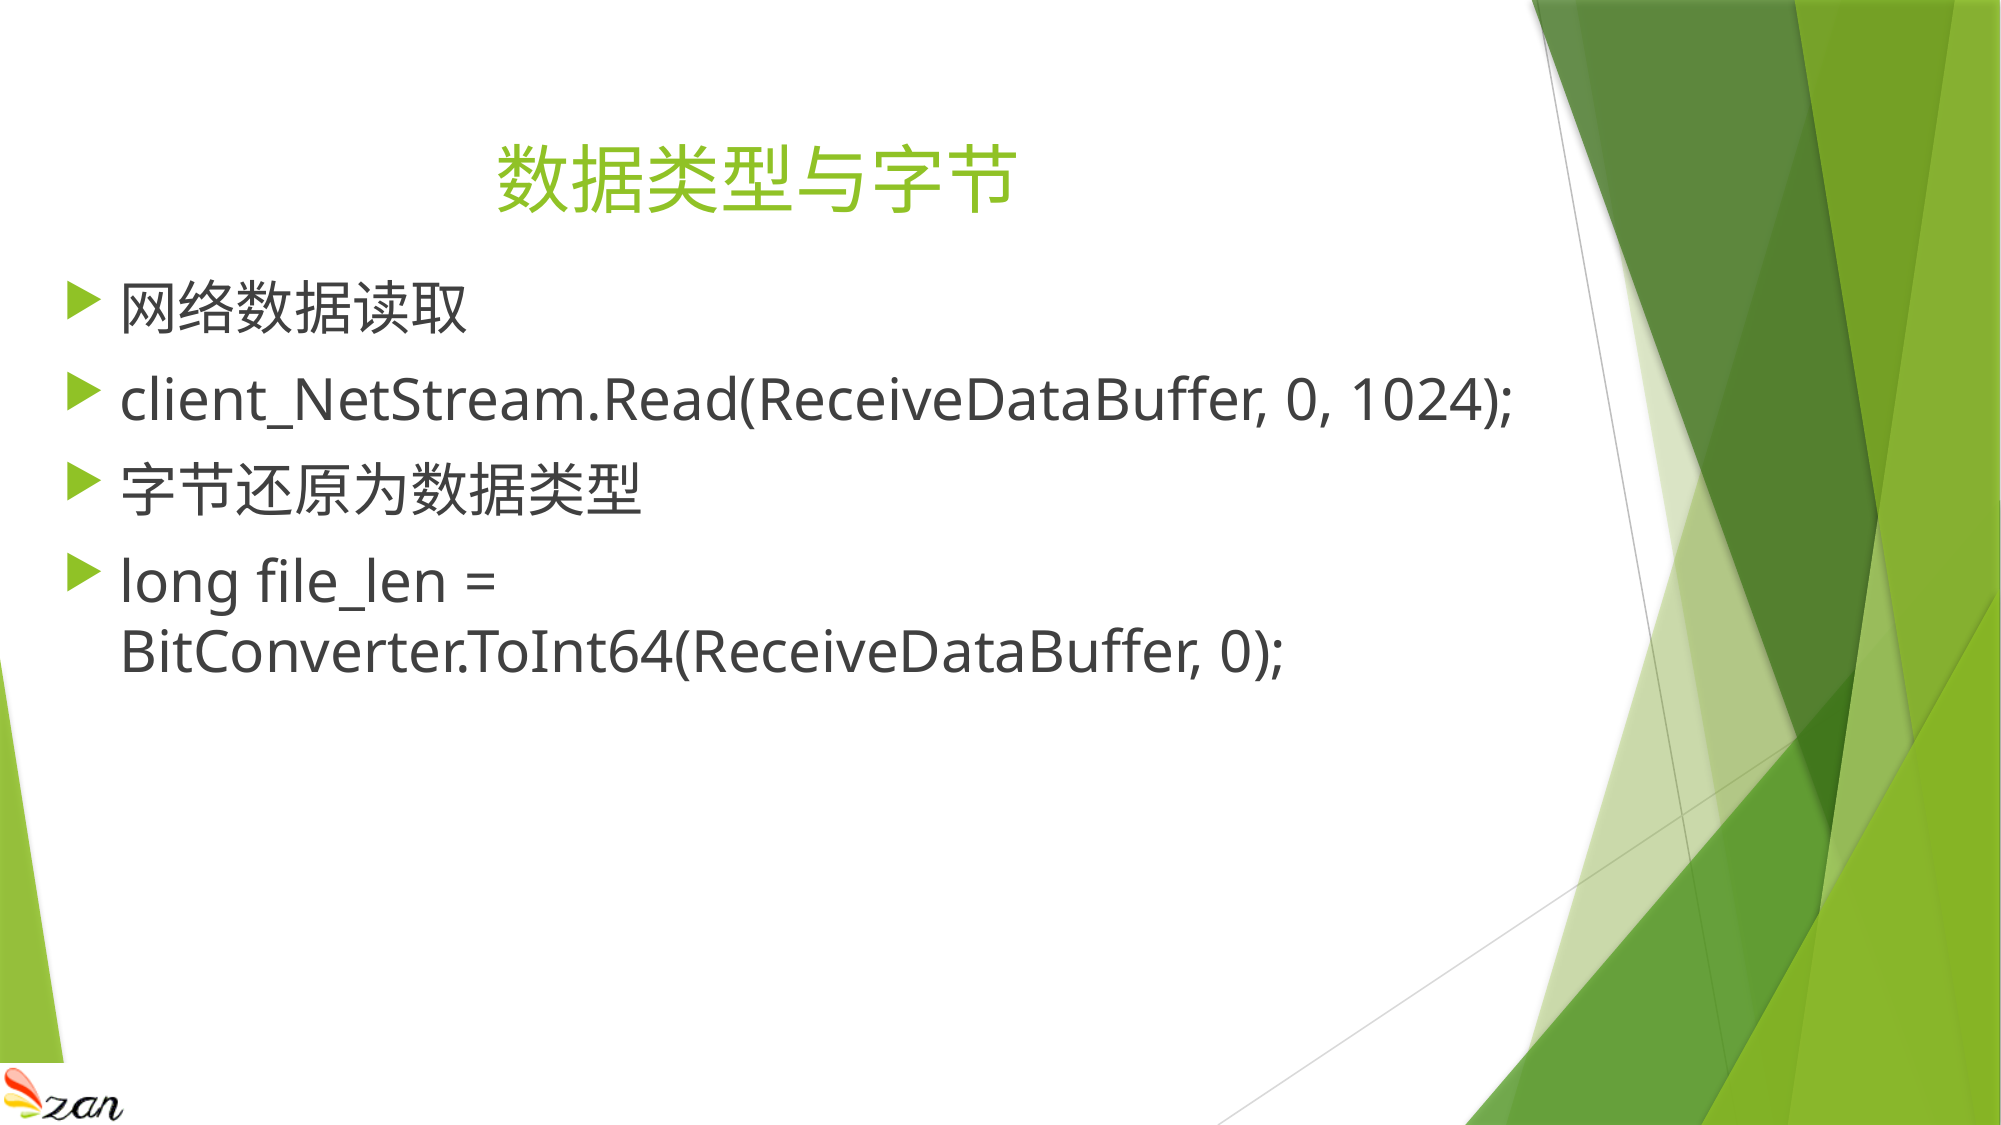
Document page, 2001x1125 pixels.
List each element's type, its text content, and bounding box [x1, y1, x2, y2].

list 网络数据读取 client_NetStream.Read(ReceiveDataBuffer, 0, 1024); 字节还原为数据类型 long file_len = BitConverter.ToInt64(ReceiveDataBuffer, 0); [48, 263, 1587, 772]
title 数据类型与字节 [480, 125, 1237, 263]
picture [0, 1063, 128, 1125]
